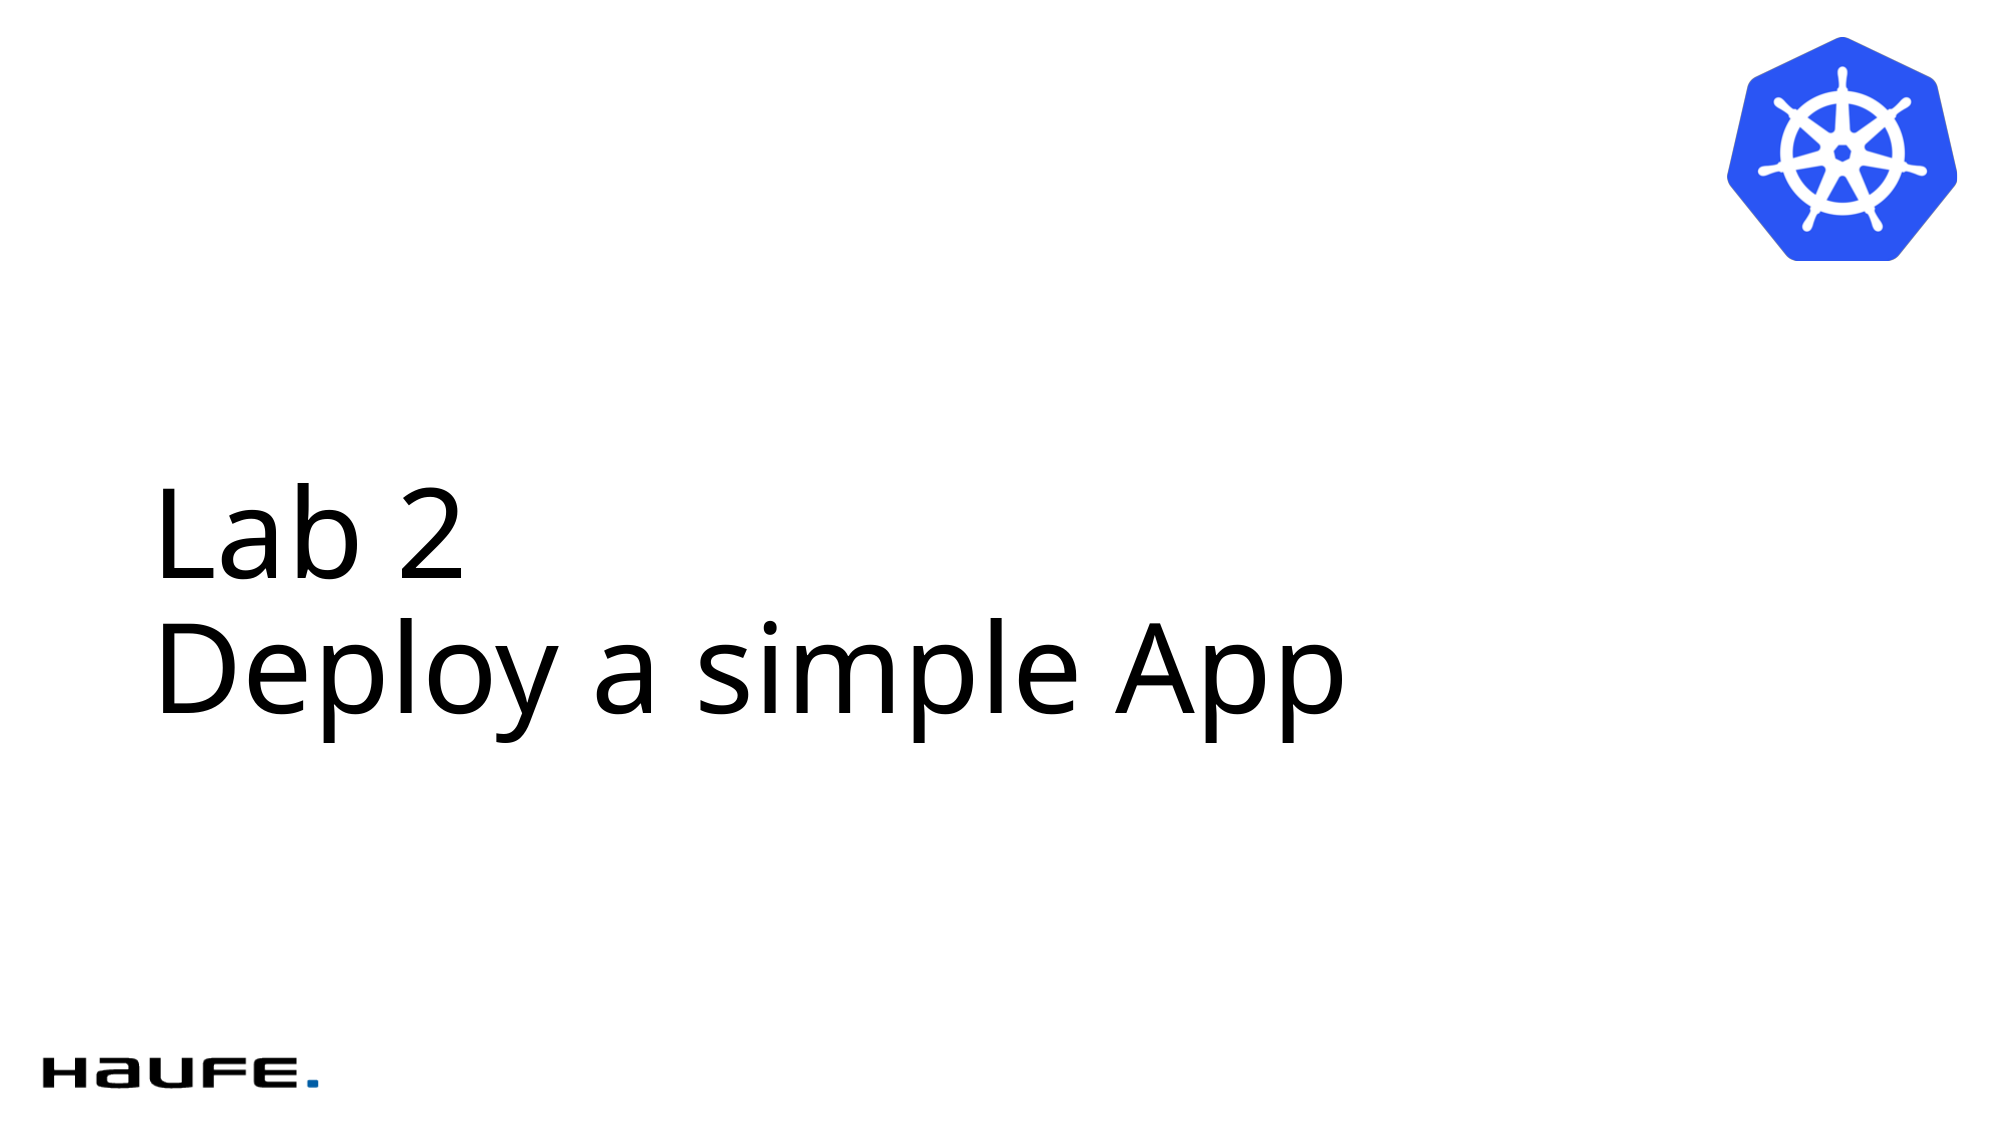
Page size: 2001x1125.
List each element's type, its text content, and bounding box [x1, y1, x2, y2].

picture [0, 1014, 362, 1125]
picture [1727, 37, 1958, 261]
title Lab 2 Deploy a simple App [136, 280, 1862, 749]
